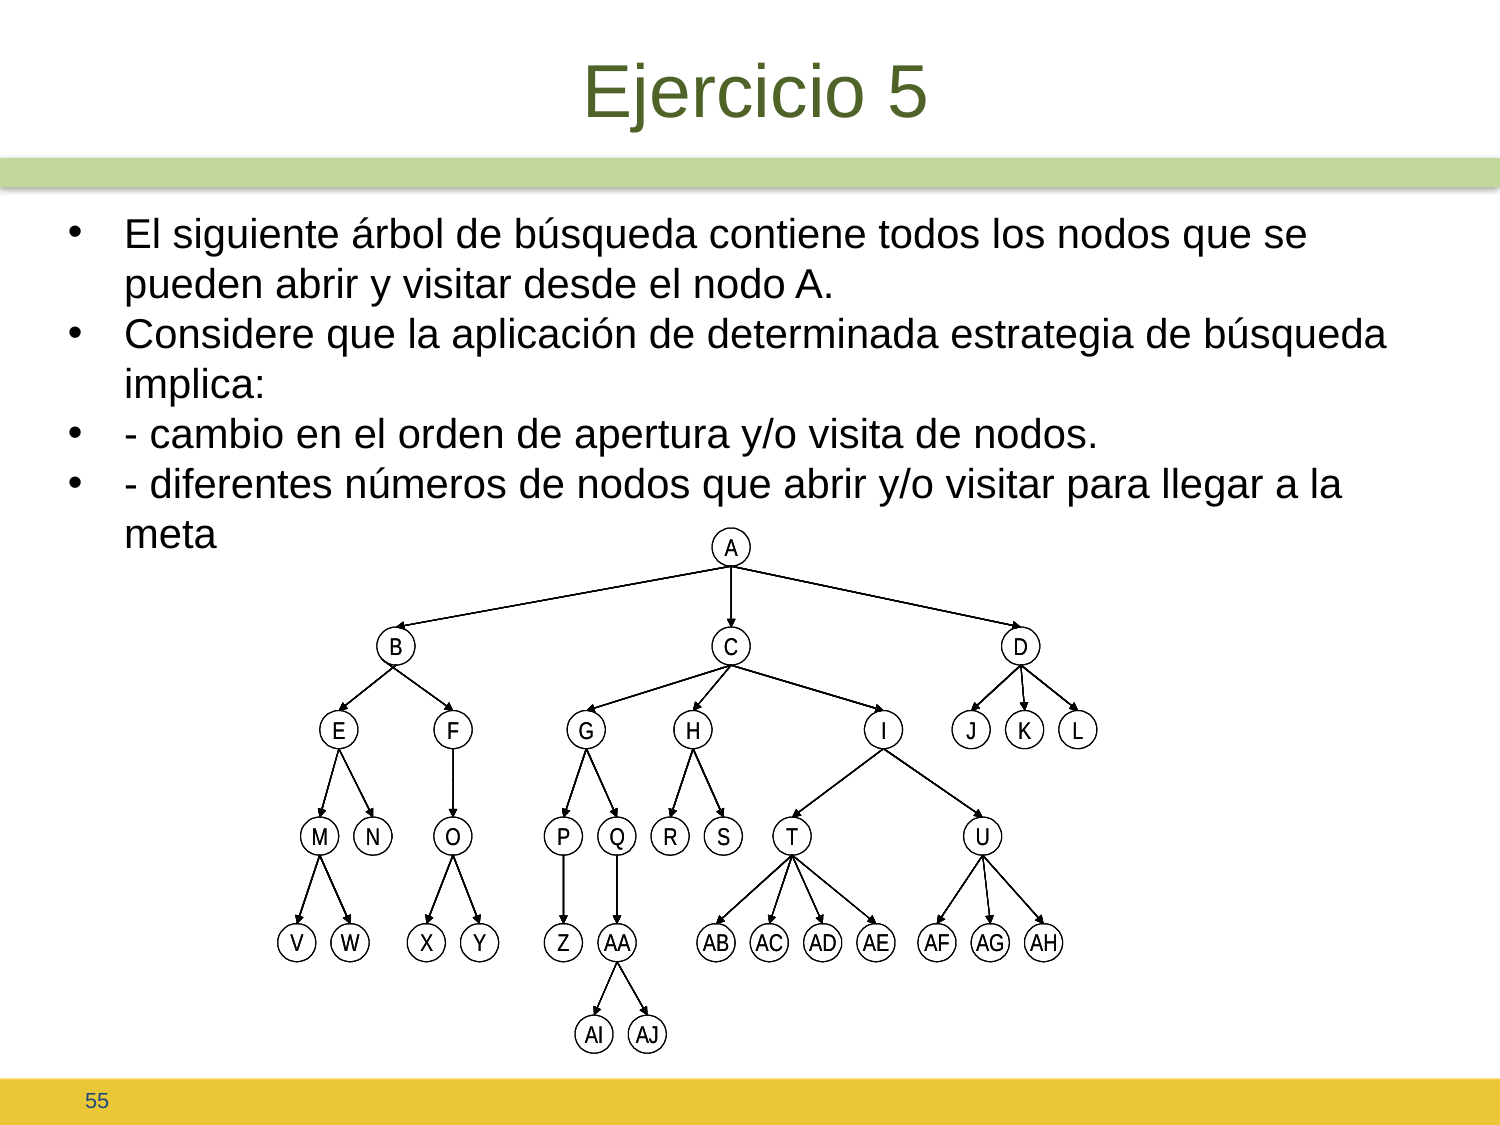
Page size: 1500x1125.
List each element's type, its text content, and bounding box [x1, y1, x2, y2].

list El siguiente árbol de búsqueda contiene todos los nodos que se pueden abrir y visitar desde el nodo A. Considere que la aplicación de determinada estrategia de búsqueda implica: - cambio en el orden de apertura y/o visita de nodos. - diferentes números de nodos que abrir y/o visitar para llegar a la meta [53, 199, 1459, 1056]
title Ejercicio 5 [52, 34, 1460, 141]
picture [277, 527, 1100, 1056]
